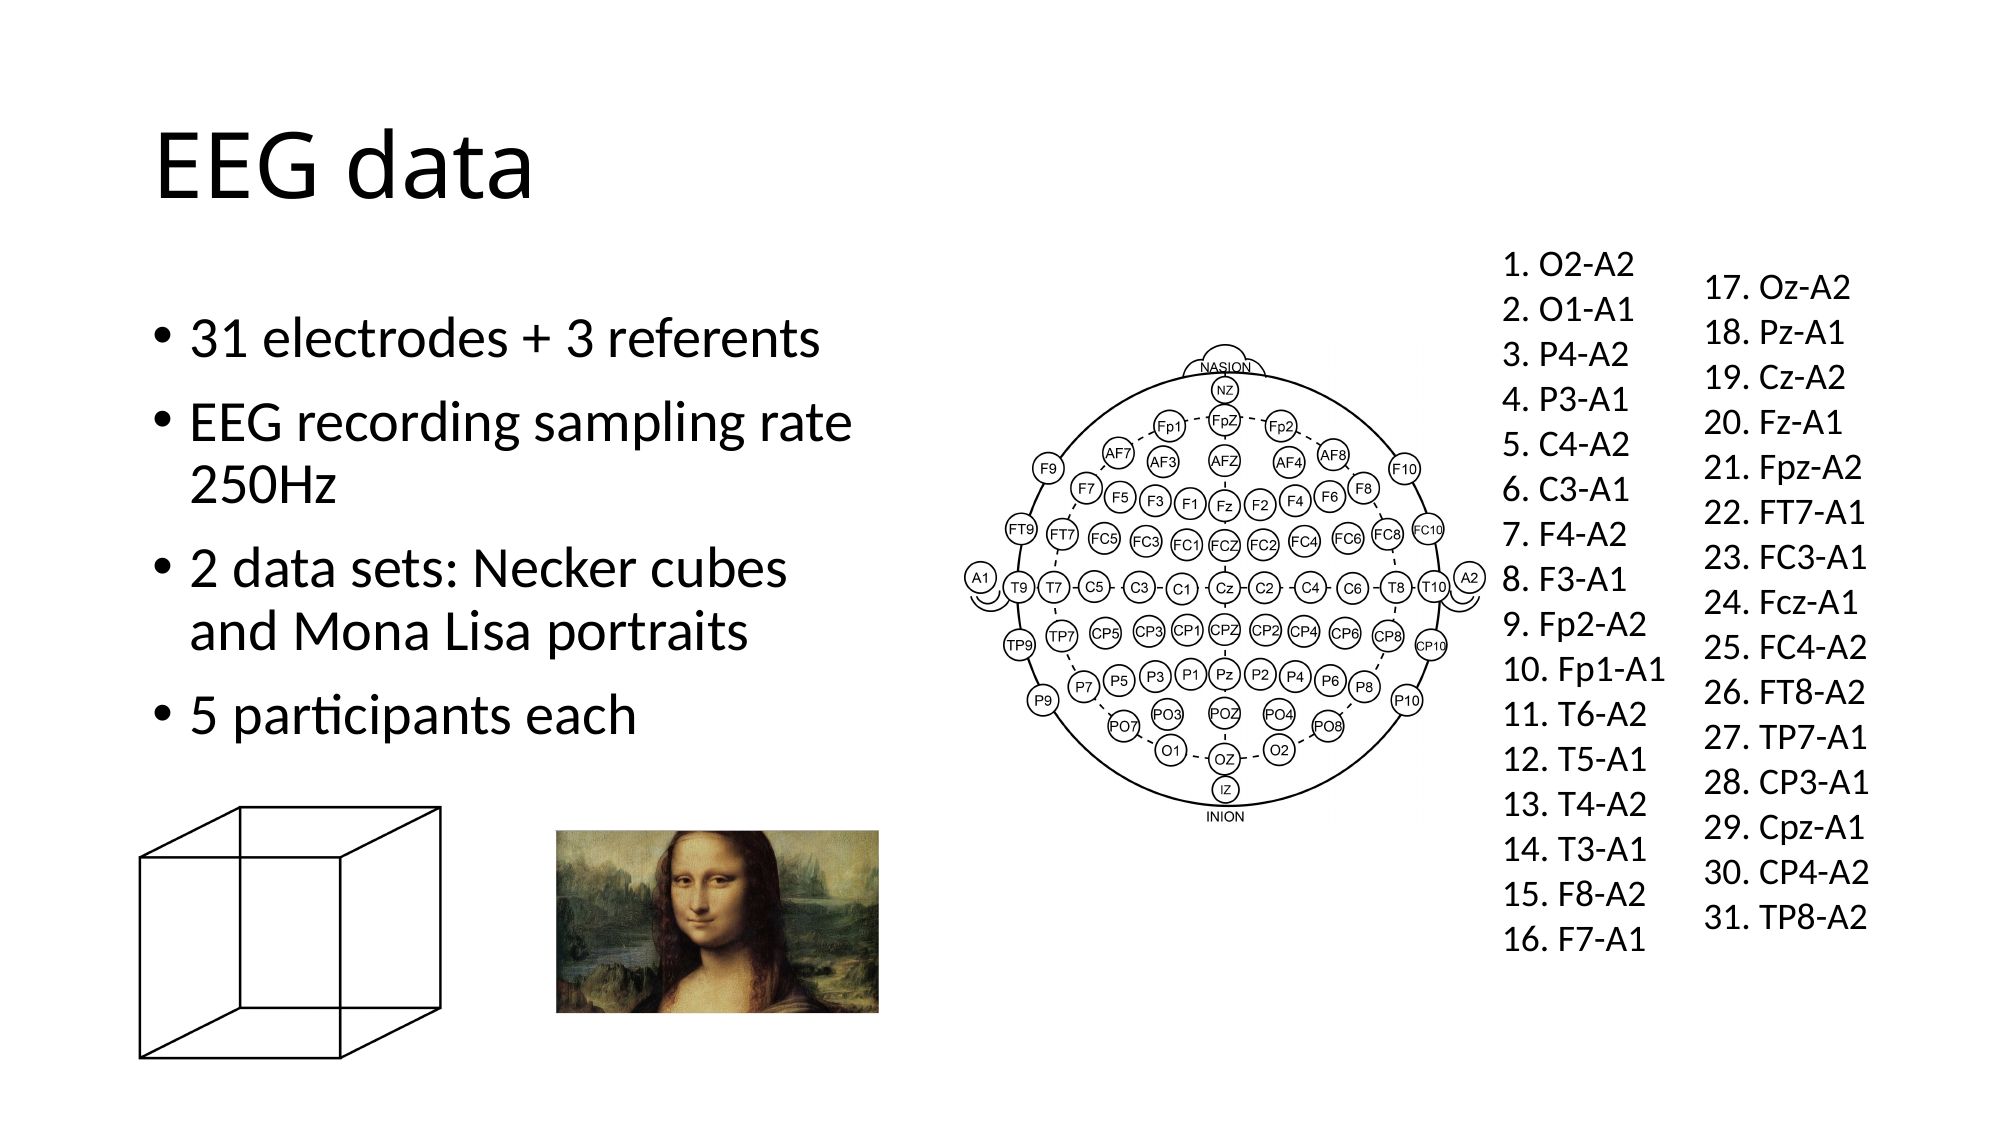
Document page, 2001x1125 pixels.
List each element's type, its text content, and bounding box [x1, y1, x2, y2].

text_box 17. Oz-A2 18. Pz-A1 19. Cz-A2 20. Fz-A1 21. Fpz-A2 22. FT7-A1 23. FC3-A1 24. Fcz-A1 25. FC4-A2 26. FT8-A2 27. TP7-A1 28. CP3-A1 29. Cpz-A1 30. CP4-A2 31. TP8-A2 [1688, 254, 1893, 944]
text_box 1. O2-A2 2. O1-A1 3. P4-A2 4. P3-A1 5. C4-A2 6. C3-A1 7. F4-A2 8. F3-A1 9. Fp2-A2 10. Fp1-A1 11. T6-A2 12. T5-A1 13. T4-A2 14. T3-A1 15. F8-A2 16. F7-A1 [1487, 231, 1702, 967]
list 31 electrodes + 3 referents EEG recording sampling rate 250Hz 2 data sets: Necker cubes and Mona Lisa portraits 5 participants each [137, 299, 895, 769]
picture [964, 344, 1486, 826]
title EEG data [137, 59, 1863, 278]
picture [555, 830, 879, 1014]
picture [123, 782, 457, 1083]
